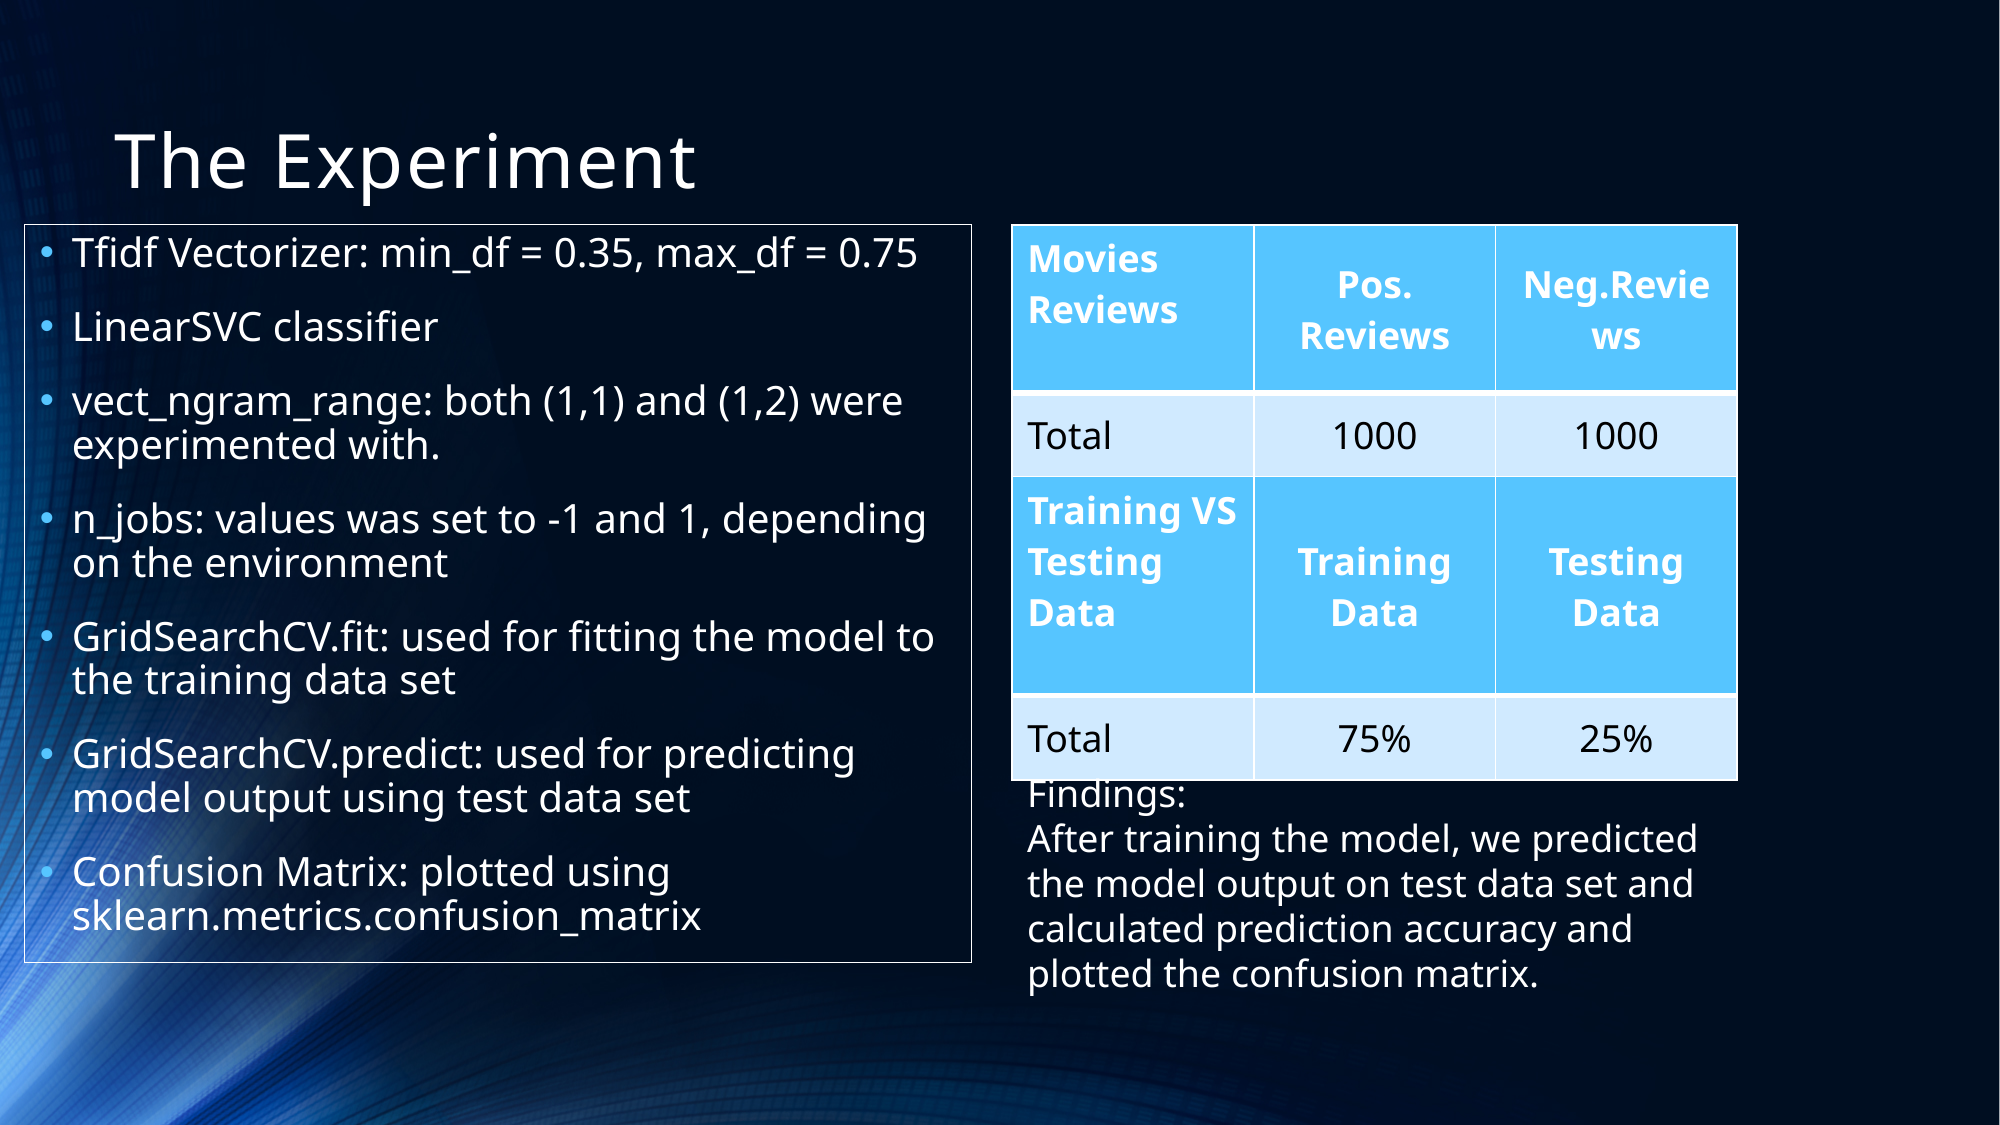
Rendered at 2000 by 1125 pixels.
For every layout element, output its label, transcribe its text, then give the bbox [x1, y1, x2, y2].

table_cell Total [1013, 396, 1253, 476]
table_cell 1000 [1255, 396, 1495, 476]
title The Experiment [99, 62, 775, 213]
table_header Movies Reviews [1013, 226, 1253, 390]
picture [0, 0, 2000, 1125]
table_cell 1000 [1496, 396, 1736, 476]
table_header Training VS Testing Data [1013, 477, 1253, 693]
table_header Pos. Reviews [1255, 226, 1495, 390]
table_cell 75% [1255, 698, 1495, 762]
table_cell 25% [1496, 698, 1736, 762]
text_box Findings: After training the model, we predicted the model output on test data set and calculated prediction accuracy and plotted the confusion matrix. [1012, 762, 1753, 1048]
table_cell Total [1013, 698, 1253, 762]
list Tfidf Vectorizer: min_df = 0.35, max_df = 0.75 LinearSVC classifier vect_ngram_range: both (1,1) and (1,2) were experimented with. n_jobs: values was set to -1 and 1, depending on the environment GridSearchCV.fit: used for fitting the model to the training data set GridSearchCV.predict: used for predicting model output using test data set Confusion Matrix: plotted using sklearn.metrics.confusion_matrix [24, 224, 972, 963]
table_header Training Data [1255, 477, 1495, 693]
table_header Testing Data [1496, 477, 1736, 693]
table_header Neg.Reviews [1496, 226, 1736, 390]
